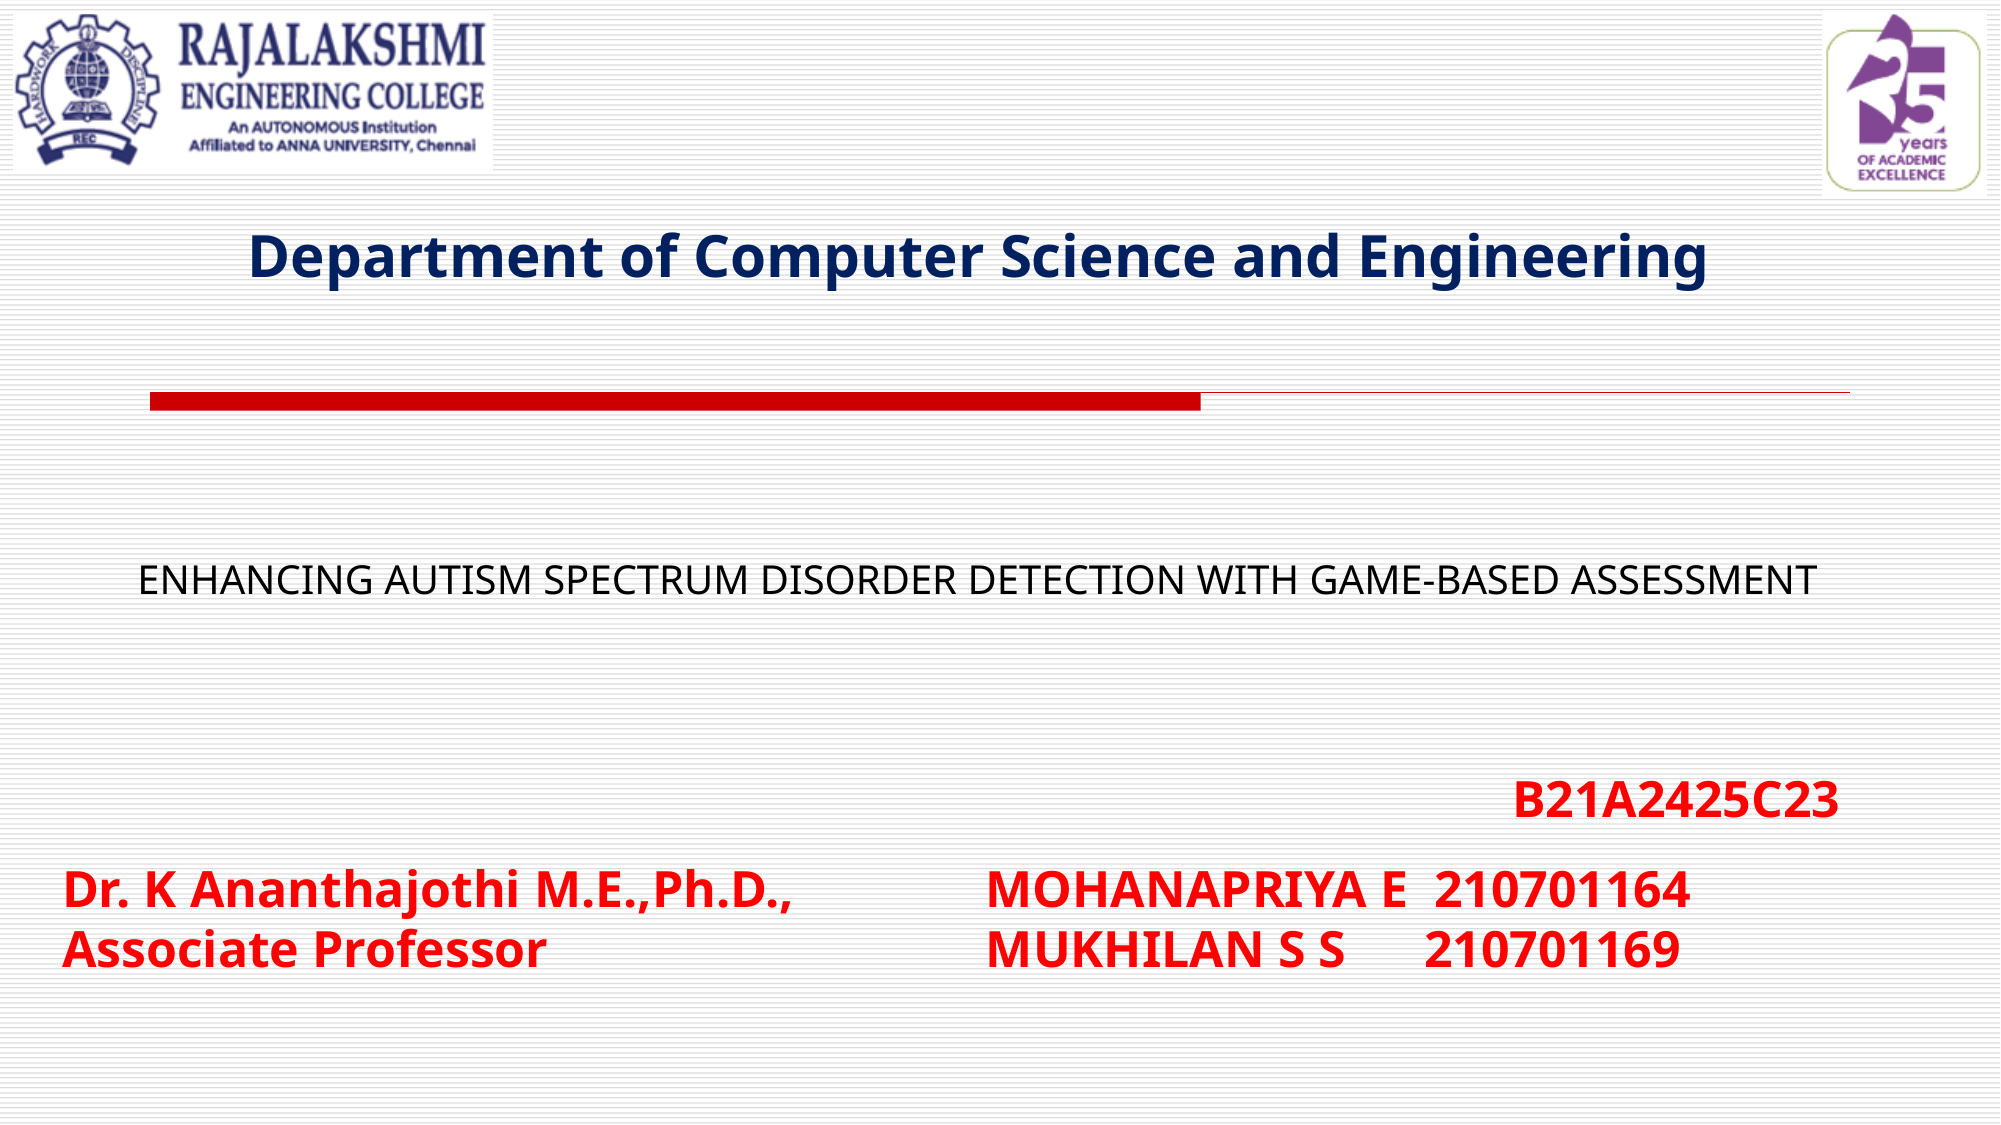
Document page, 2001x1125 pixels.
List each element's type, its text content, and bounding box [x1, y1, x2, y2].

text_box MOHANAPRIYA E 210701164 MUKHILAN S S 210701169 [970, 850, 1855, 1046]
text_box Department of Computer Science and Engineering [116, 199, 1842, 318]
text_box B21A2425C23 [1279, 760, 1855, 835]
text_box Dr. K Ananthajothi M.E.,Ph.D., Associate Professor [47, 850, 931, 1046]
text_box ENHANCING AUTISM SPECTRUM DISORDER DETECTION WITH GAME-BASED ASSESSMENT [116, 486, 1842, 704]
picture [0, 0, 2001, 1125]
